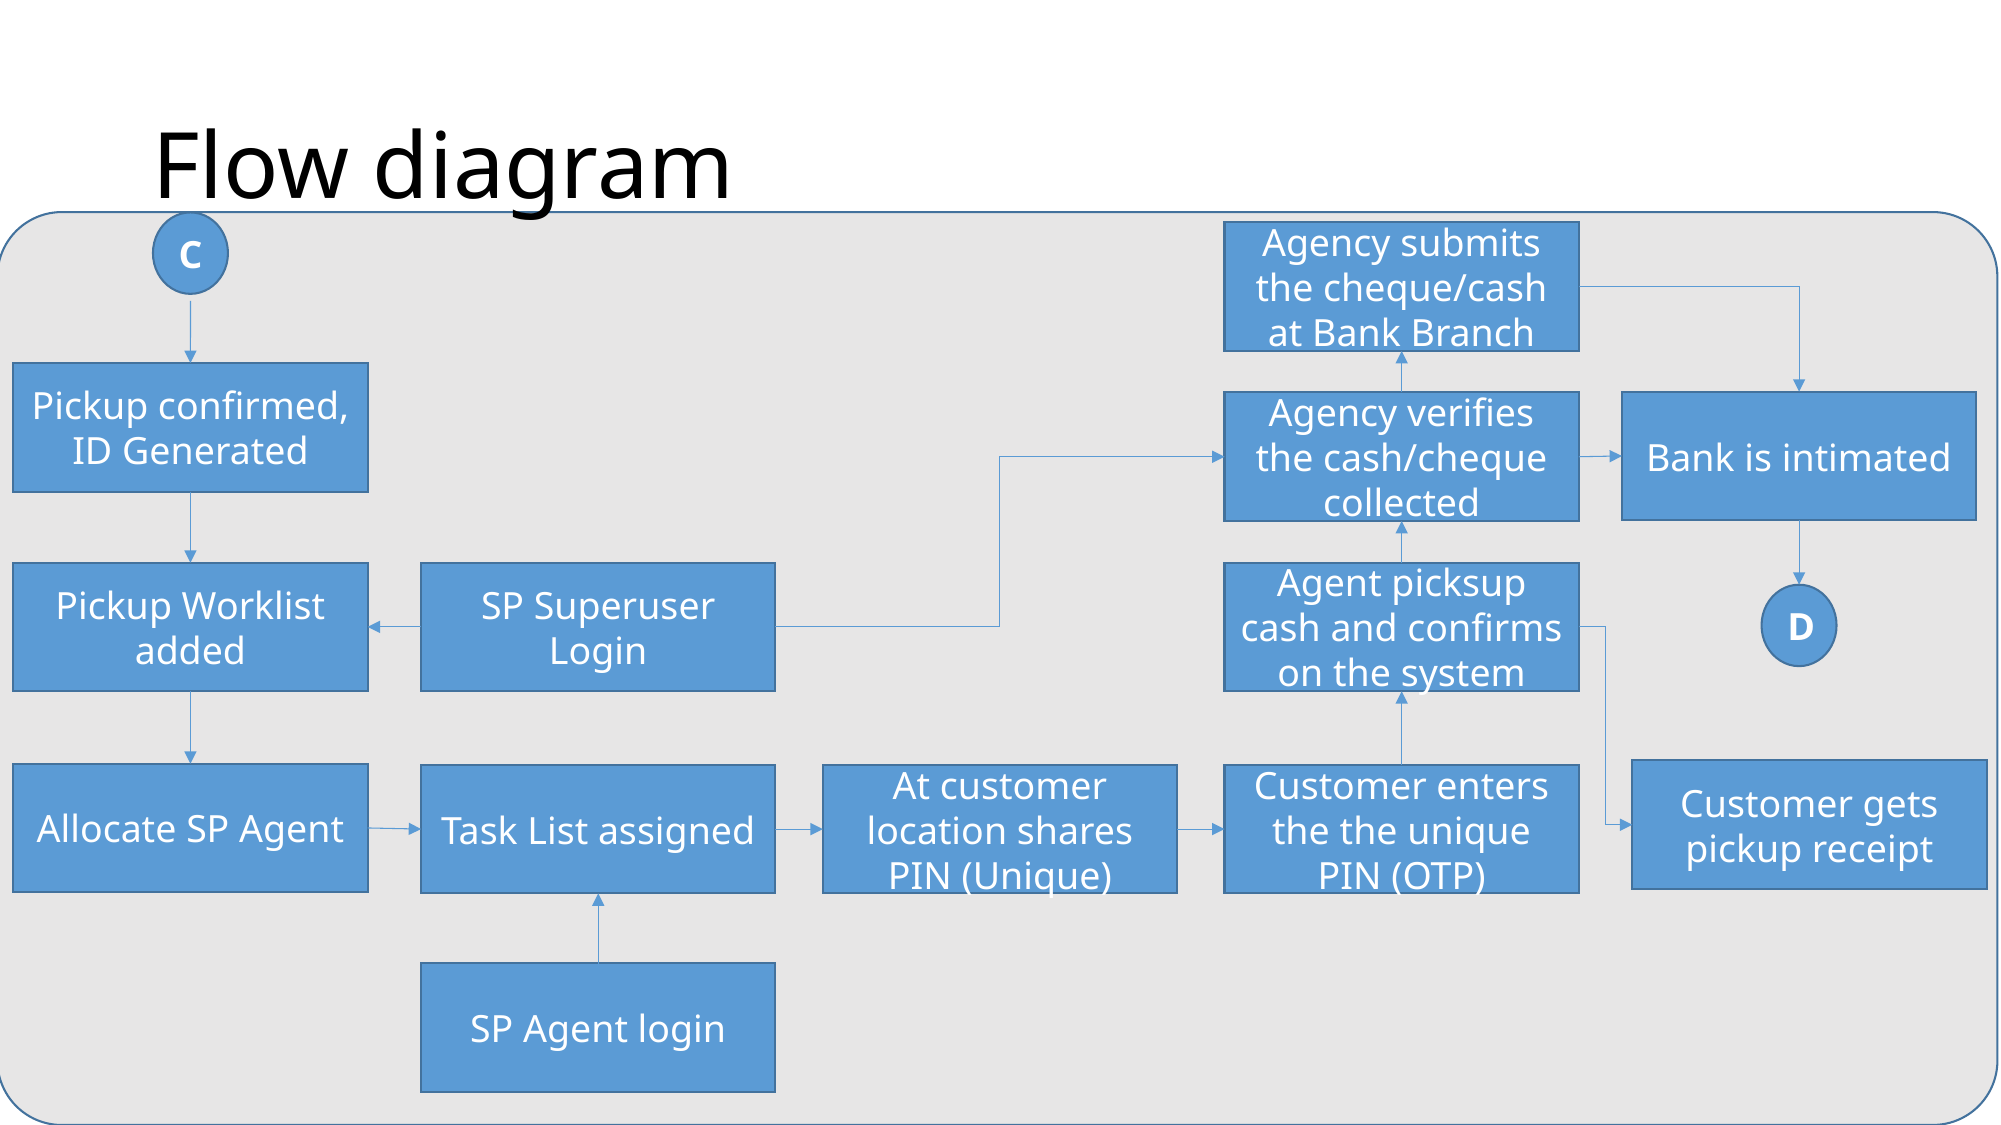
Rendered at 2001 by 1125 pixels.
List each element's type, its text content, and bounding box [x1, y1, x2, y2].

text_box Customer gets pickup receipt [1631, 759, 1988, 890]
text_box Pickup Worklist added [12, 562, 369, 692]
text_box Customer enters the the unique PIN (OTP) [1223, 764, 1580, 894]
text_box [0, 211, 1999, 1125]
text_box Agency submits the cheque/cash at Bank Branch [1223, 221, 1580, 352]
text_box SP Superuser Login [420, 562, 776, 692]
text_box D [1760, 583, 1838, 668]
text_box At customer location shares PIN (Unique) [822, 764, 1178, 894]
text_box Bank is intimated [1621, 391, 1977, 521]
text_box Agency verifies the cash/cheque collected [1223, 391, 1580, 522]
text_box SP Agent login [420, 962, 776, 1093]
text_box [1578, 626, 1633, 825]
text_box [1578, 286, 1800, 392]
text_box C [151, 211, 229, 295]
text_box Agent picksup cash and confirms on the system [1223, 562, 1580, 692]
text_box Allocate SP Agent [12, 763, 369, 893]
text_box Pickup confirmed, ID Generated [12, 362, 369, 493]
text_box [775, 456, 1225, 627]
text_box Task List assigned [420, 764, 776, 894]
title Flow diagram [137, 59, 1863, 278]
